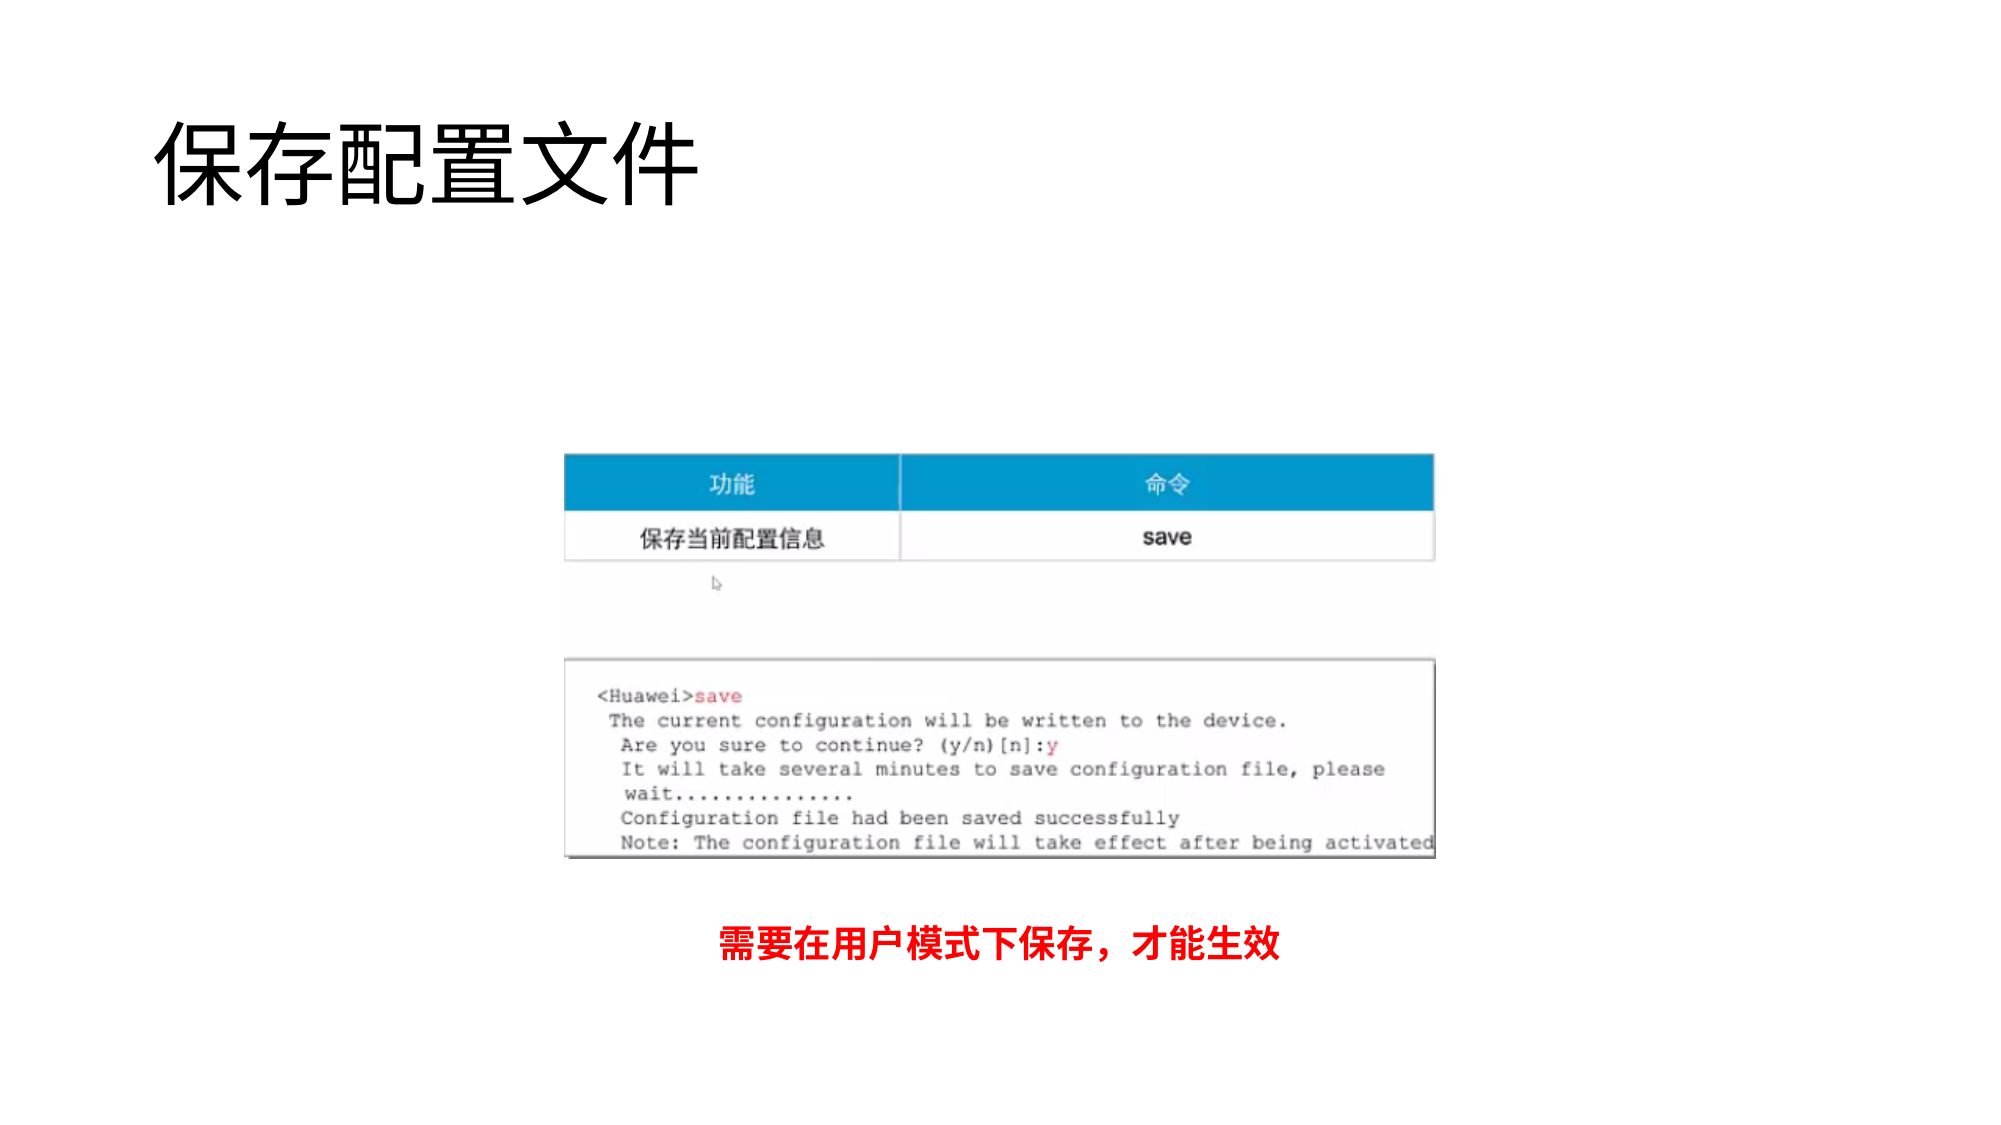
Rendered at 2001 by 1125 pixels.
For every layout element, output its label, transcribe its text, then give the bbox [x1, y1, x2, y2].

title 保存配置文件 [137, 59, 1863, 278]
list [564, 453, 1436, 859]
text_box 需要在用户模式下保存，才能生效 [703, 912, 1297, 973]
